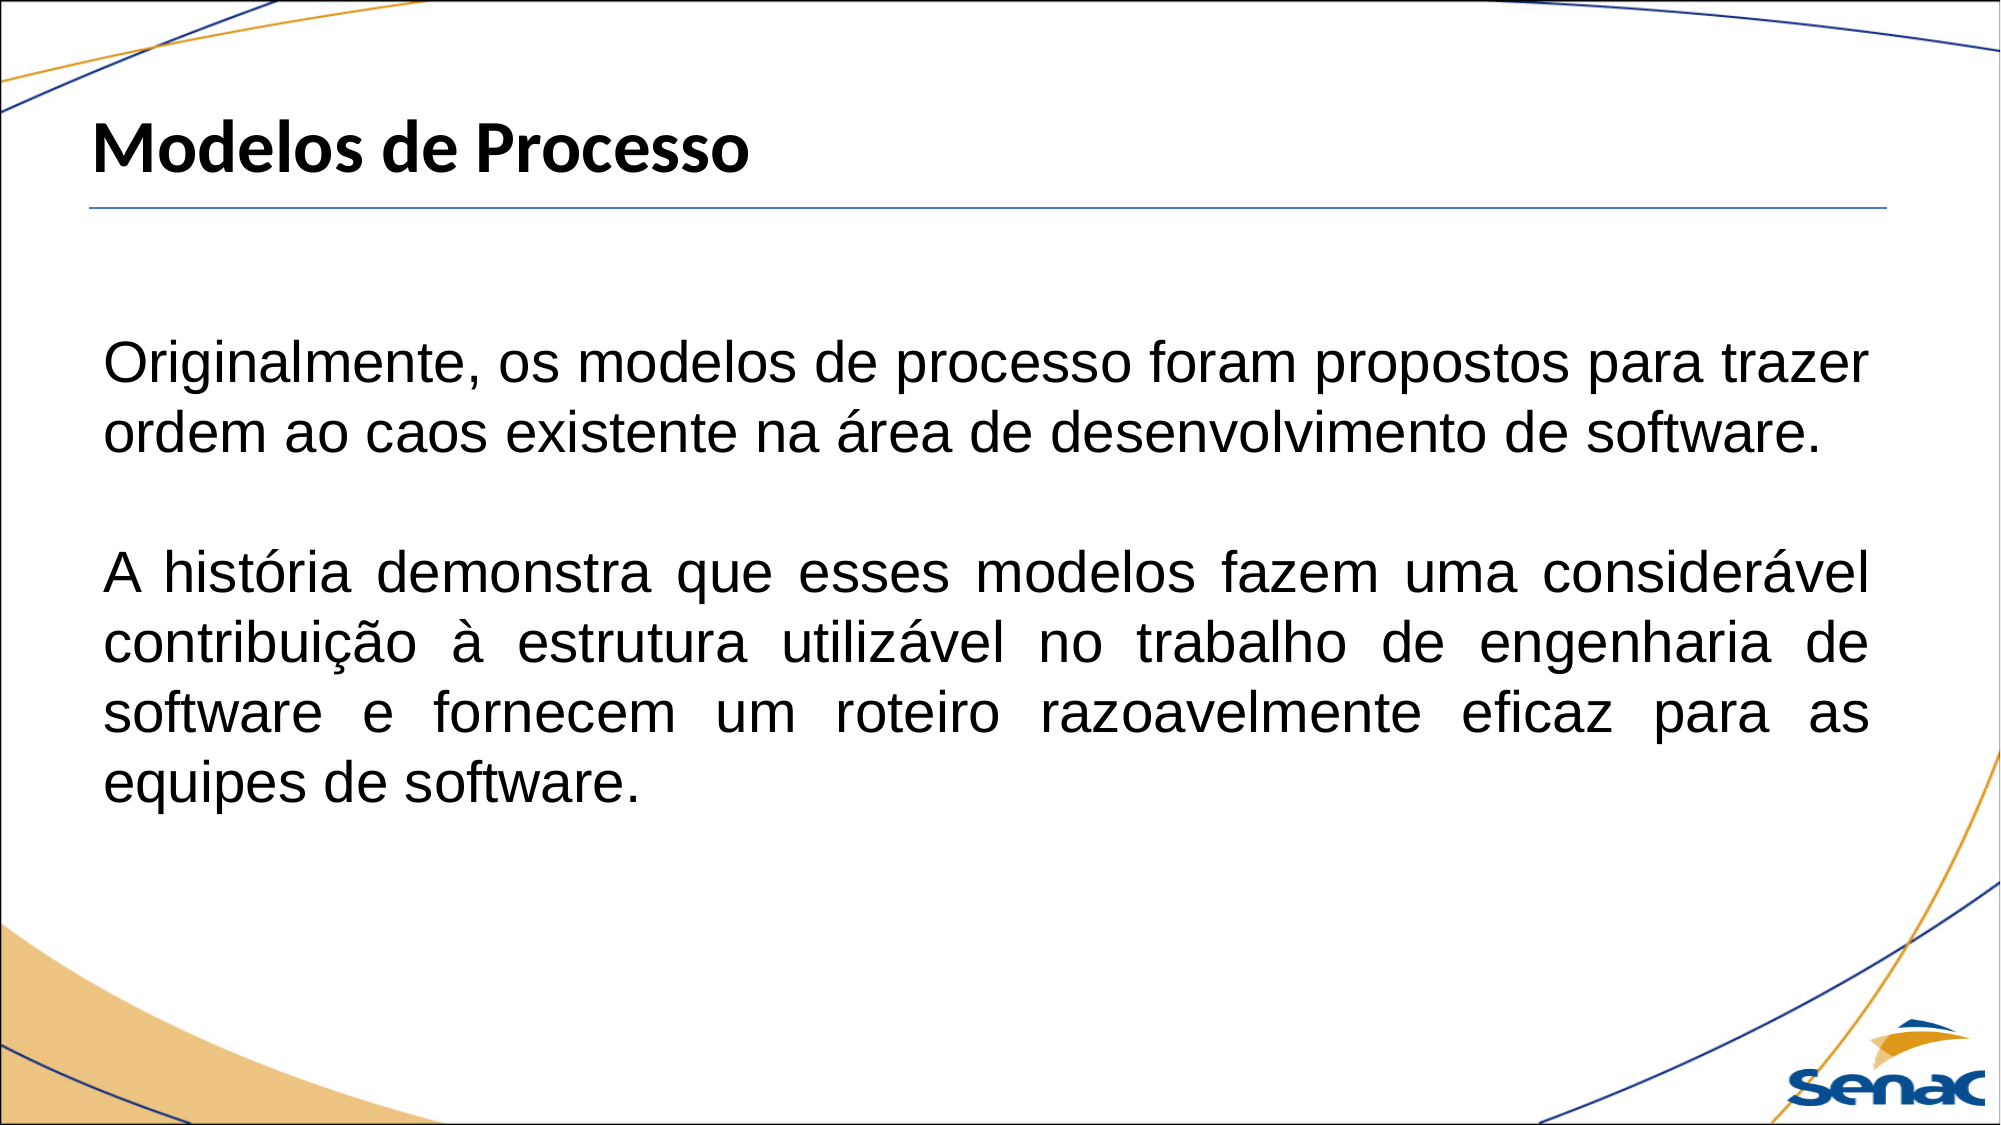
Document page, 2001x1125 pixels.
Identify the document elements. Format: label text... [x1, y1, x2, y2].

text_box Modelos de Processo [76, 89, 1761, 197]
picture [0, 0, 2001, 1125]
text_box Originalmente, os modelos de processo foram propostos para trazer ordem ao caos existente na área de desenvolvimento de software. A história demonstra que esses modelos fazem uma considerável contribuição à estrutura utilizável no trabalho de engenharia de software e fornecem um roteiro razoavelmente eficaz para as equipes de software. [88, 316, 1888, 821]
